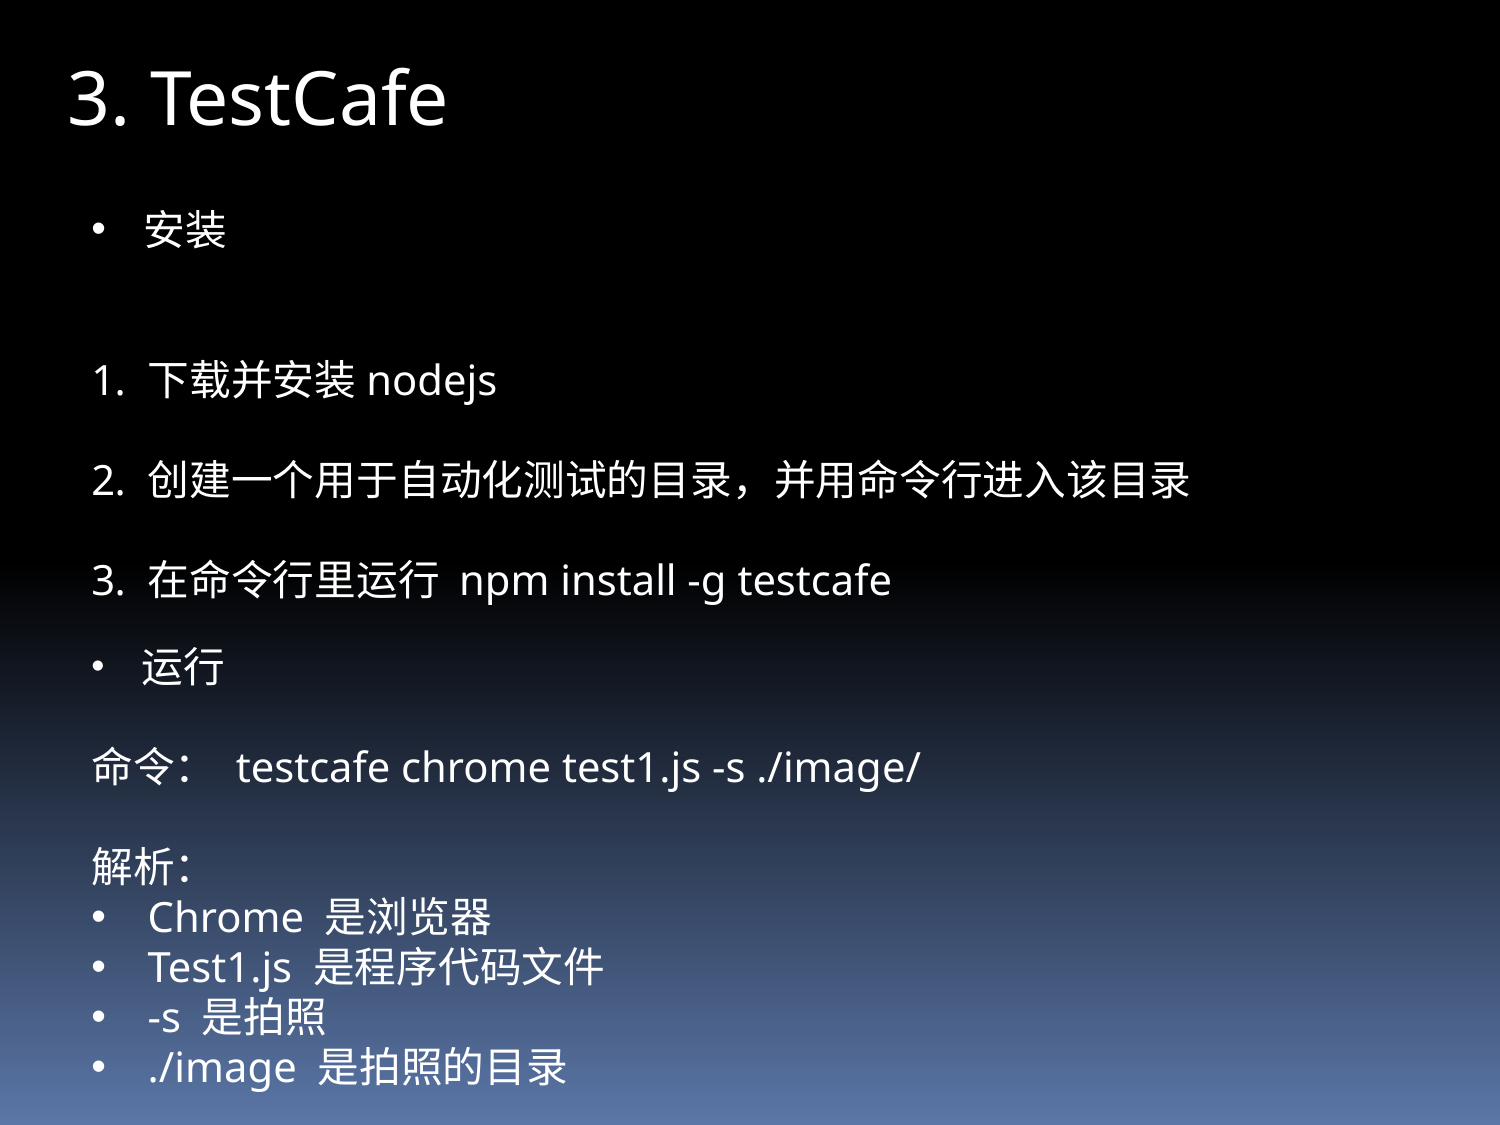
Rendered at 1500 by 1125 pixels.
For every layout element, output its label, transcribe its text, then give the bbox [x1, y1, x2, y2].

text_box 3. TestCafe [53, 42, 1365, 148]
text_box 运行 命令： testcafe chrome test1.js -s ./image/ 解析： Chrome 是浏览器 Test1.js 是程序代码文件 -s 是拍照 ./image 是拍照的目录 [76, 633, 1353, 1125]
text_box 安装 下载并安装nodejs 创建一个用于自动化测试的目录，并用命令行进入该目录 在命令行里运行 npm install -g testcafe [76, 196, 1353, 612]
